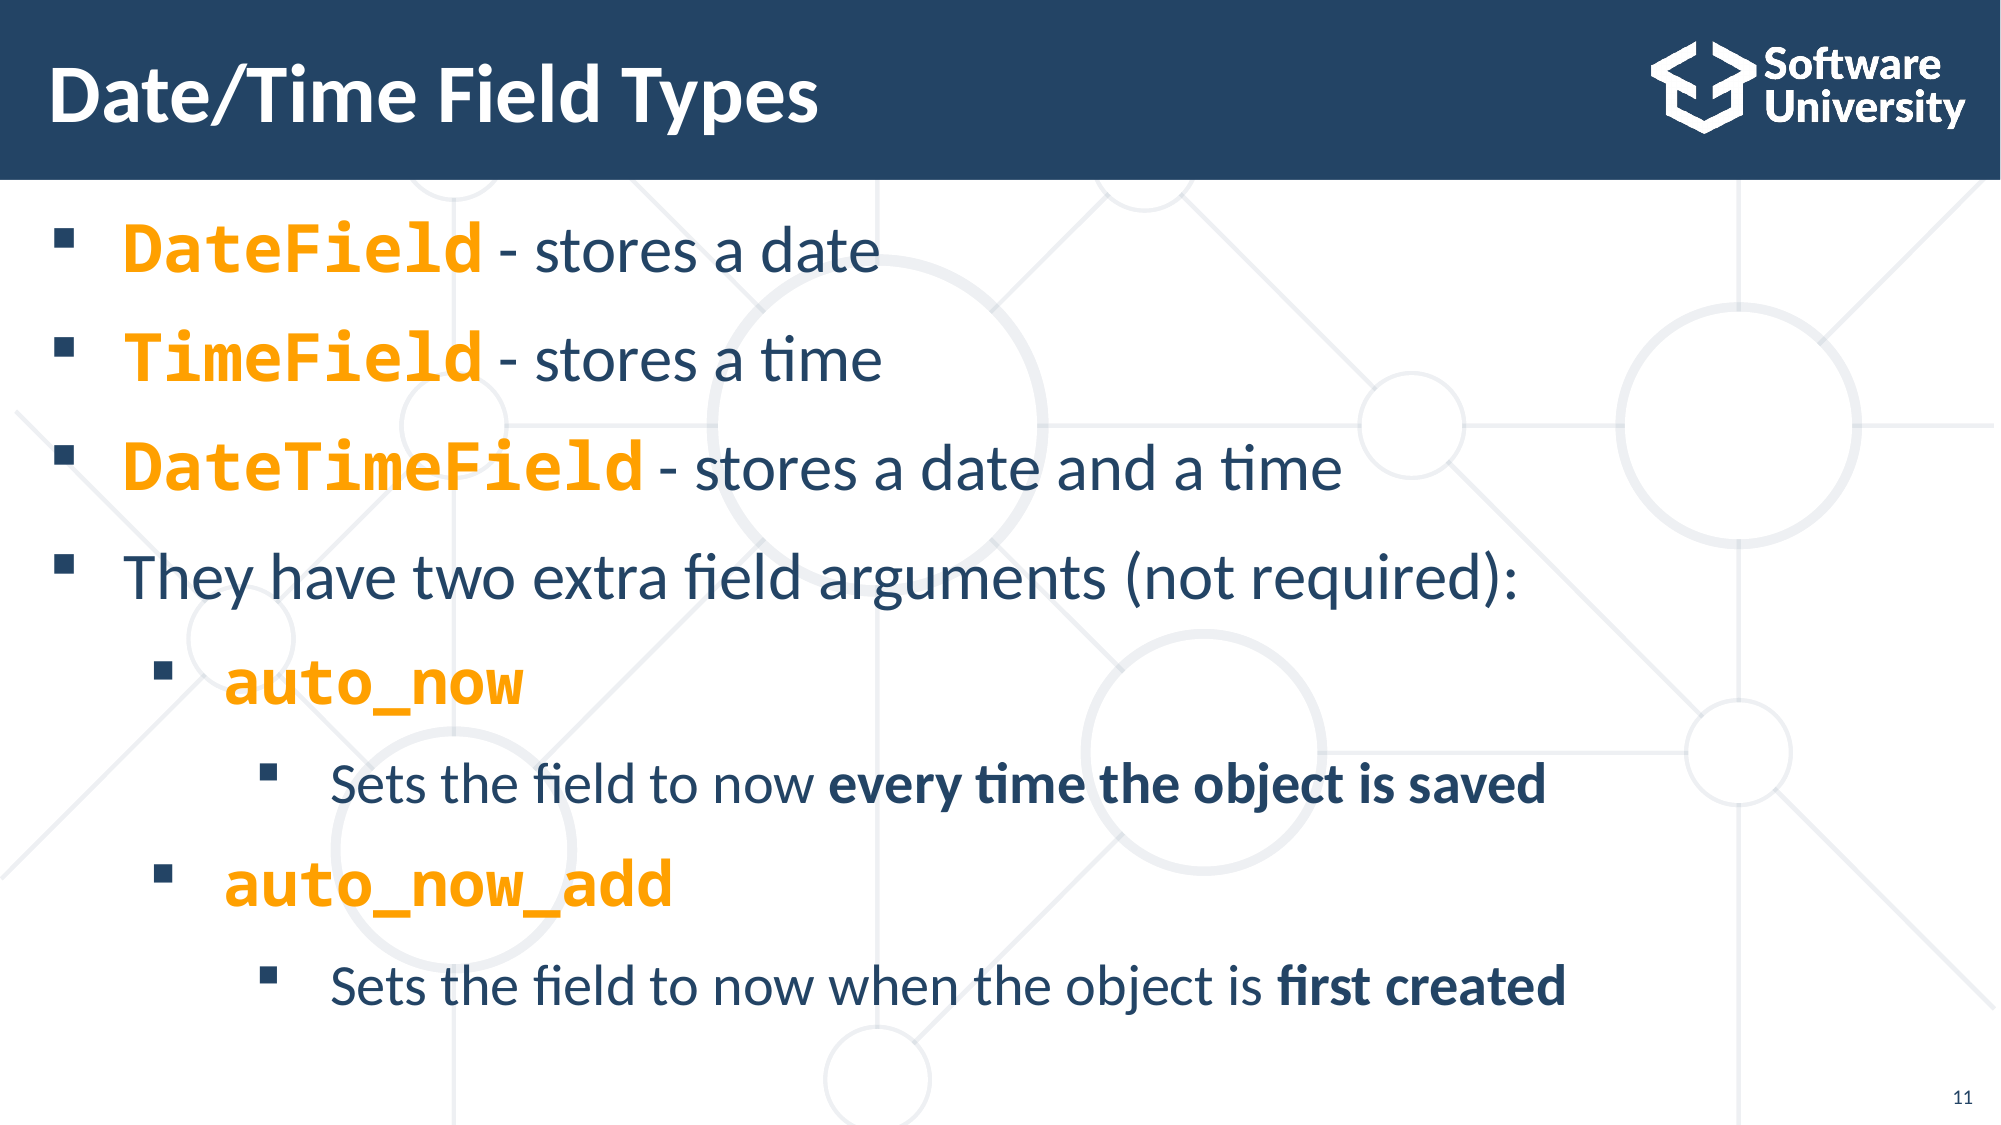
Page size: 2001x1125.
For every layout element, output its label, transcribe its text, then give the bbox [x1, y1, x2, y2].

list DateField - stores a date TimeField - stores a time DateTimeField - stores a date and a time They have two extra field arguments (not required): auto_now Sets the field to now every time the object is saved auto_now_add Sets the field to now when the object is first created [31, 196, 1946, 1125]
slide_number 11 [1927, 1067, 1989, 1117]
picture [1651, 41, 1966, 134]
title Date/Time Field Types [31, 16, 1625, 162]
